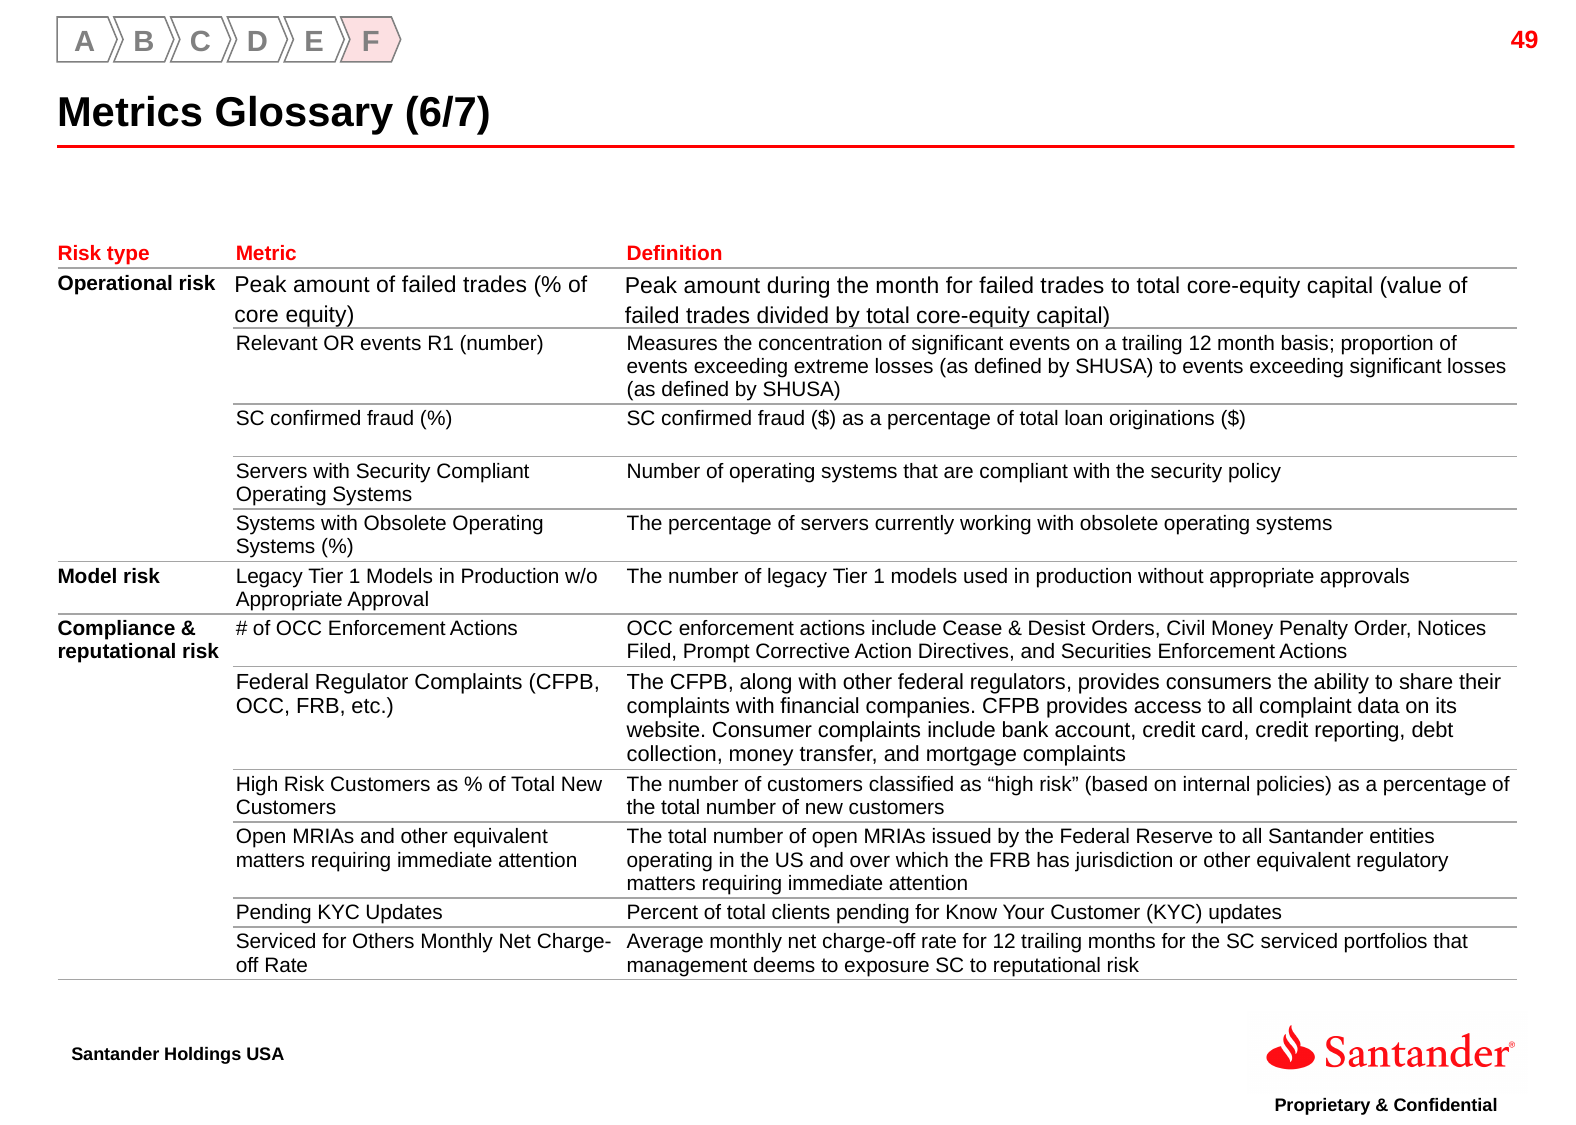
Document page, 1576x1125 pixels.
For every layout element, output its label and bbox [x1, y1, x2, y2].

picture [1247, 1011, 1528, 1094]
table_header [58, 239, 1517, 267]
text_box [56, 16, 402, 63]
table_cell [58, 269, 1517, 561]
table_cell [58, 615, 1517, 979]
table_cell [58, 562, 1517, 613]
list [57, 74, 1479, 146]
